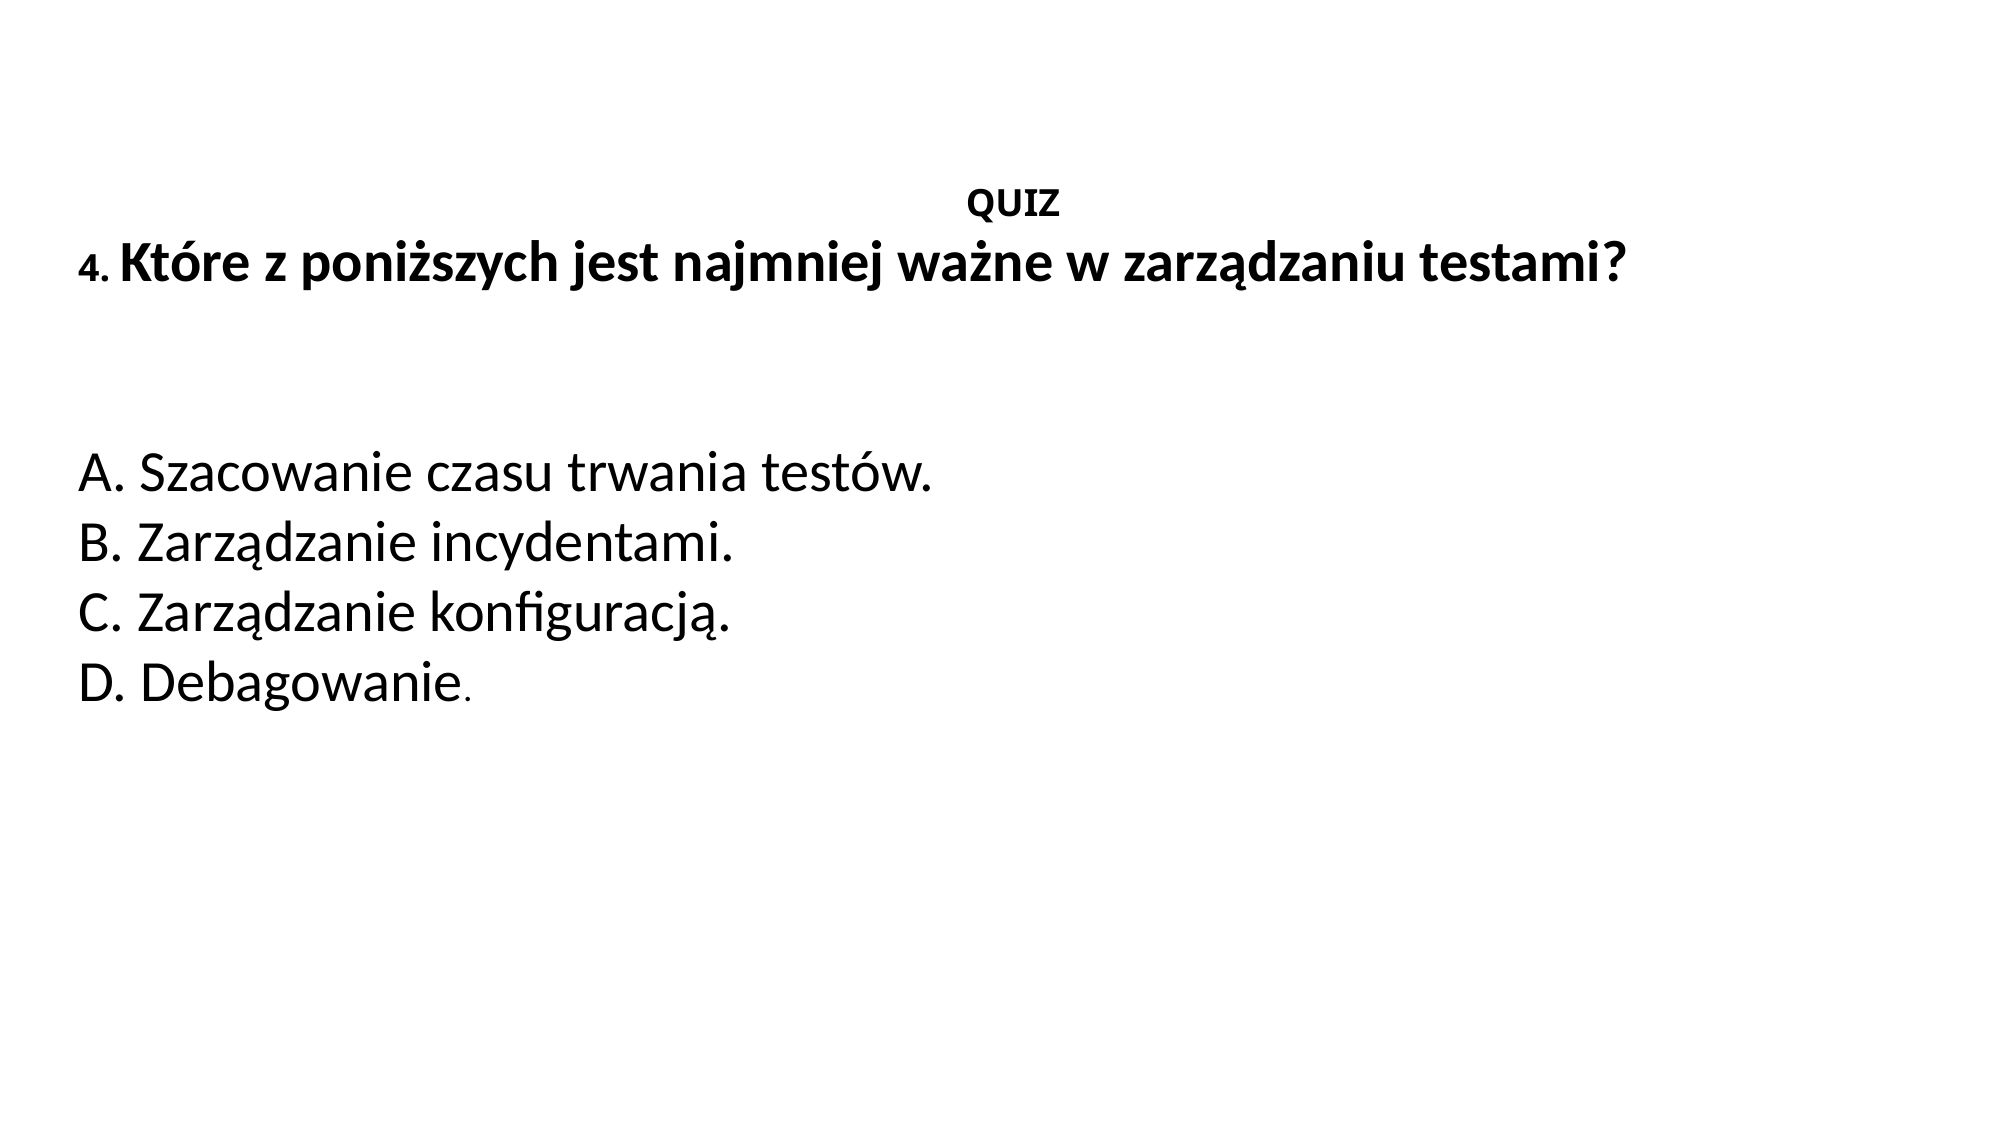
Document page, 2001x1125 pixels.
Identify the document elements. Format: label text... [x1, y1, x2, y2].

text_box QUIZ 4. Które z poniższych jest najmniej ważne w zarządzaniu testami? A. Szacowanie czasu trwania testów. B. Zarządzanie incydentami. C. Zarządzanie konfiguracją. D. Debagowanie. [63, 171, 1963, 811]
